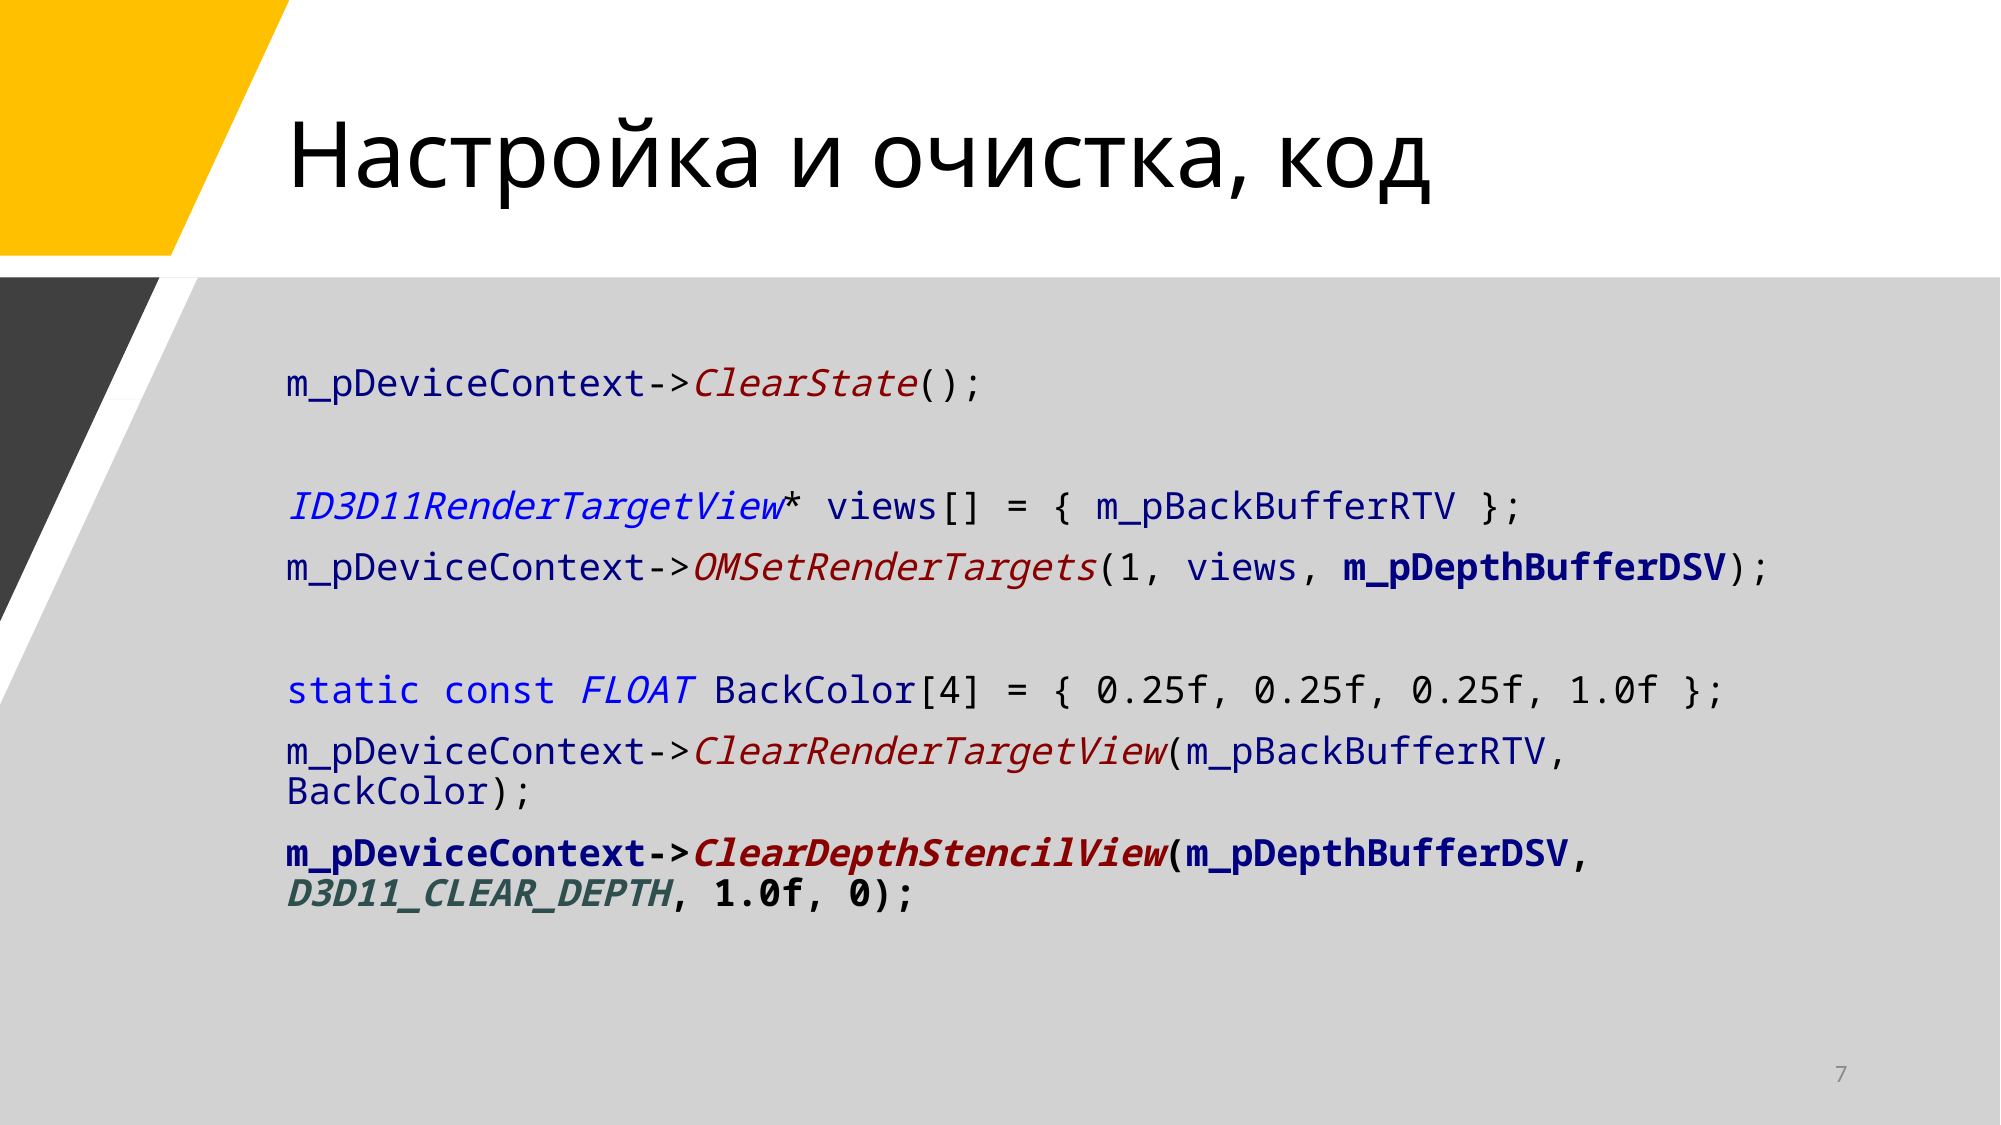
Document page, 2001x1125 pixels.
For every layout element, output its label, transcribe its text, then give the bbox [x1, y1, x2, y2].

slide_number 7 [1412, 1042, 1863, 1103]
text_box [0, 276, 162, 622]
text_box [0, 0, 291, 257]
list m_pDeviceContext->ClearState(); ID3D11RenderTargetView* views[] = { m_pBackBufferRTV }; m_pDeviceContext->OMSetRenderTargets(1, views, m_pDepthBufferDSV); static const FLOAT BackColor[4] = { 0.25f, 0.25f, 0.25f, 1.0f }; m_pDeviceContext->ClearRenderTargetView(m_pBackBufferRTV, BackColor); m_pDeviceContext->ClearDepthStencilView(m_pDepthBufferDSV, D3D11_CLEAR_DEPTH, 1.0f, 0); [271, 356, 1808, 1020]
text_box [0, 276, 2000, 1125]
title Настройка и очистка, код [271, 60, 1808, 255]
